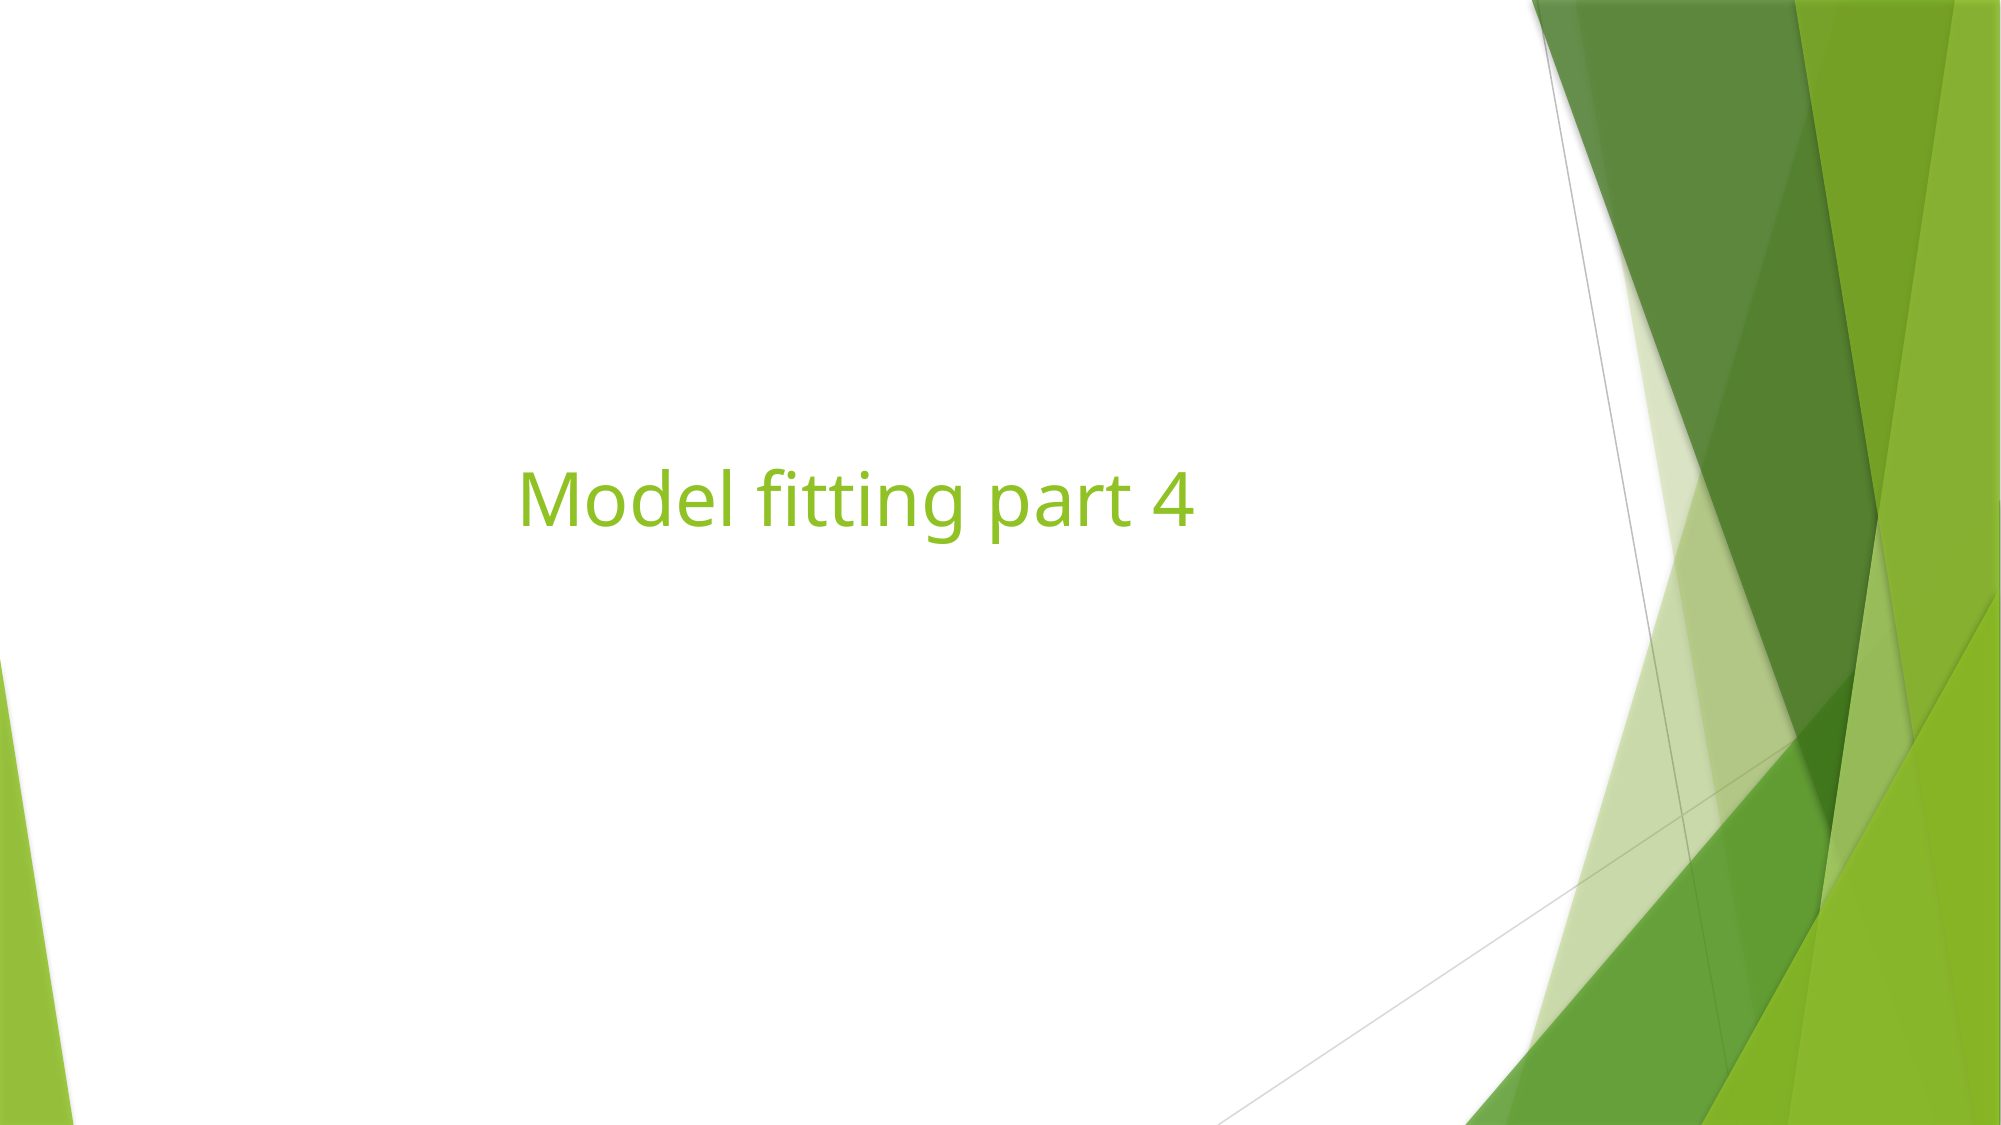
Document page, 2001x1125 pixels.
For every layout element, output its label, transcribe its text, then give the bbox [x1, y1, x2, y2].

title Model fitting part 4 [151, 443, 1562, 661]
